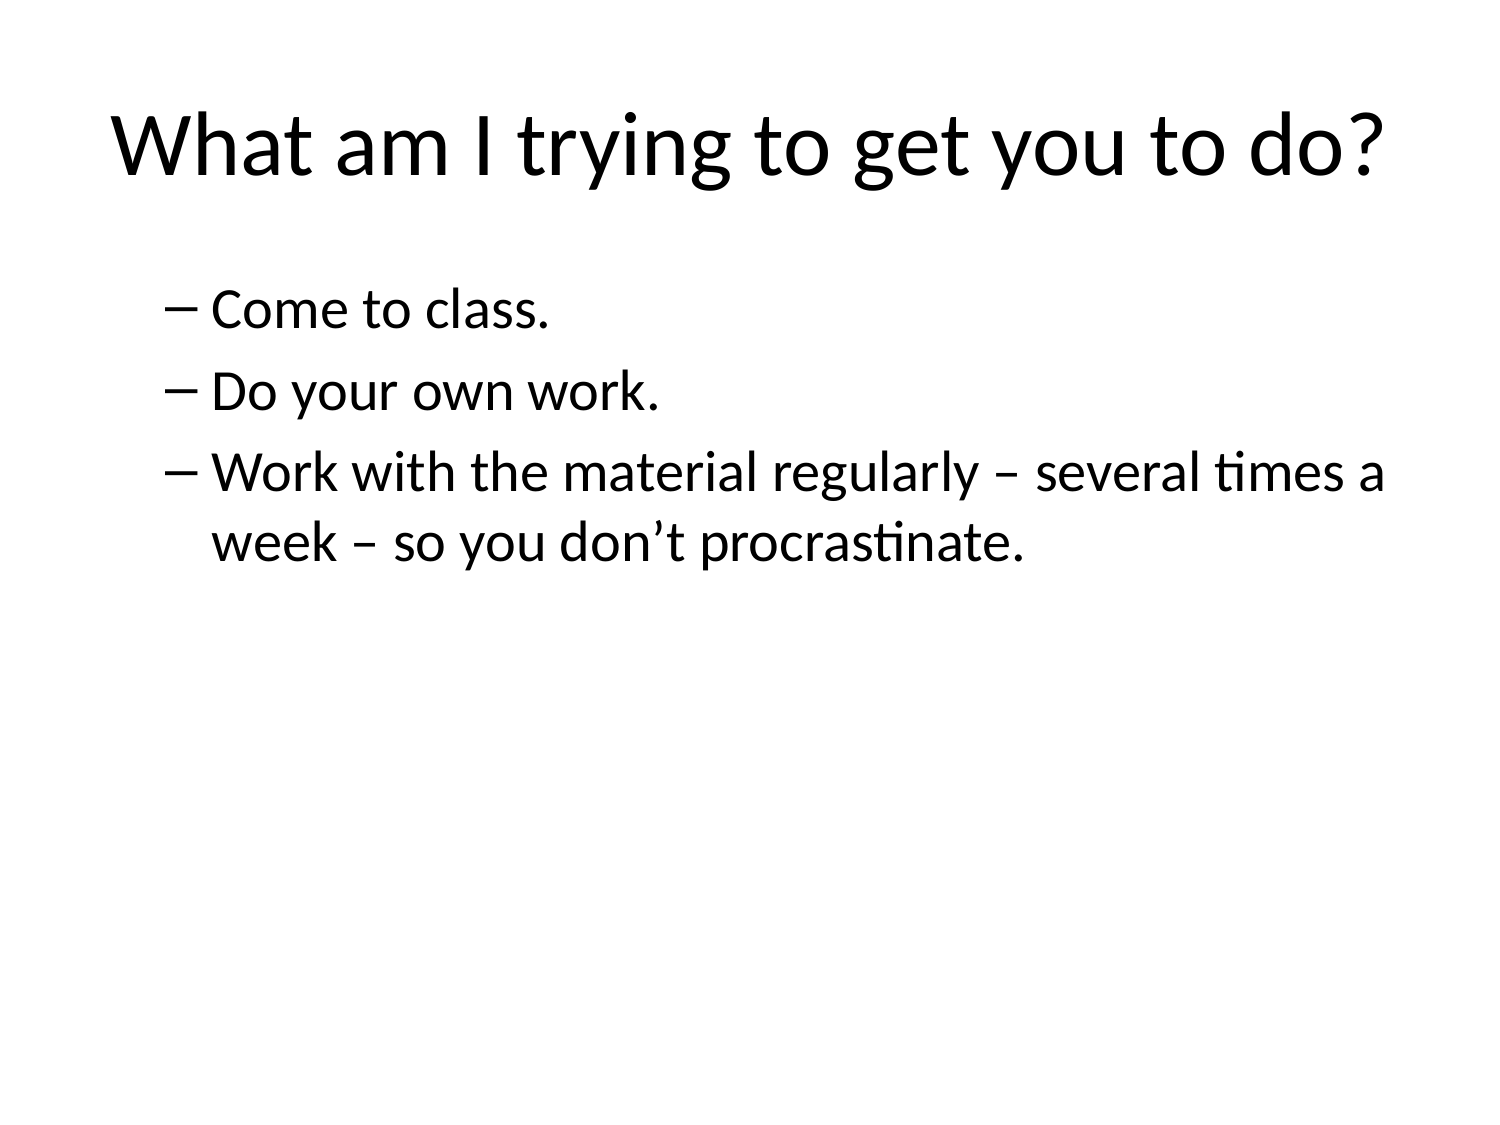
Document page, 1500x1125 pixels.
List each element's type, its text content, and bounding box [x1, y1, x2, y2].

list Come to class. Do your own work. Work with the material regularly – several times a week – so you don’t procrastinate. [75, 262, 1425, 1005]
title What am I trying to get you to do? [75, 45, 1425, 233]
